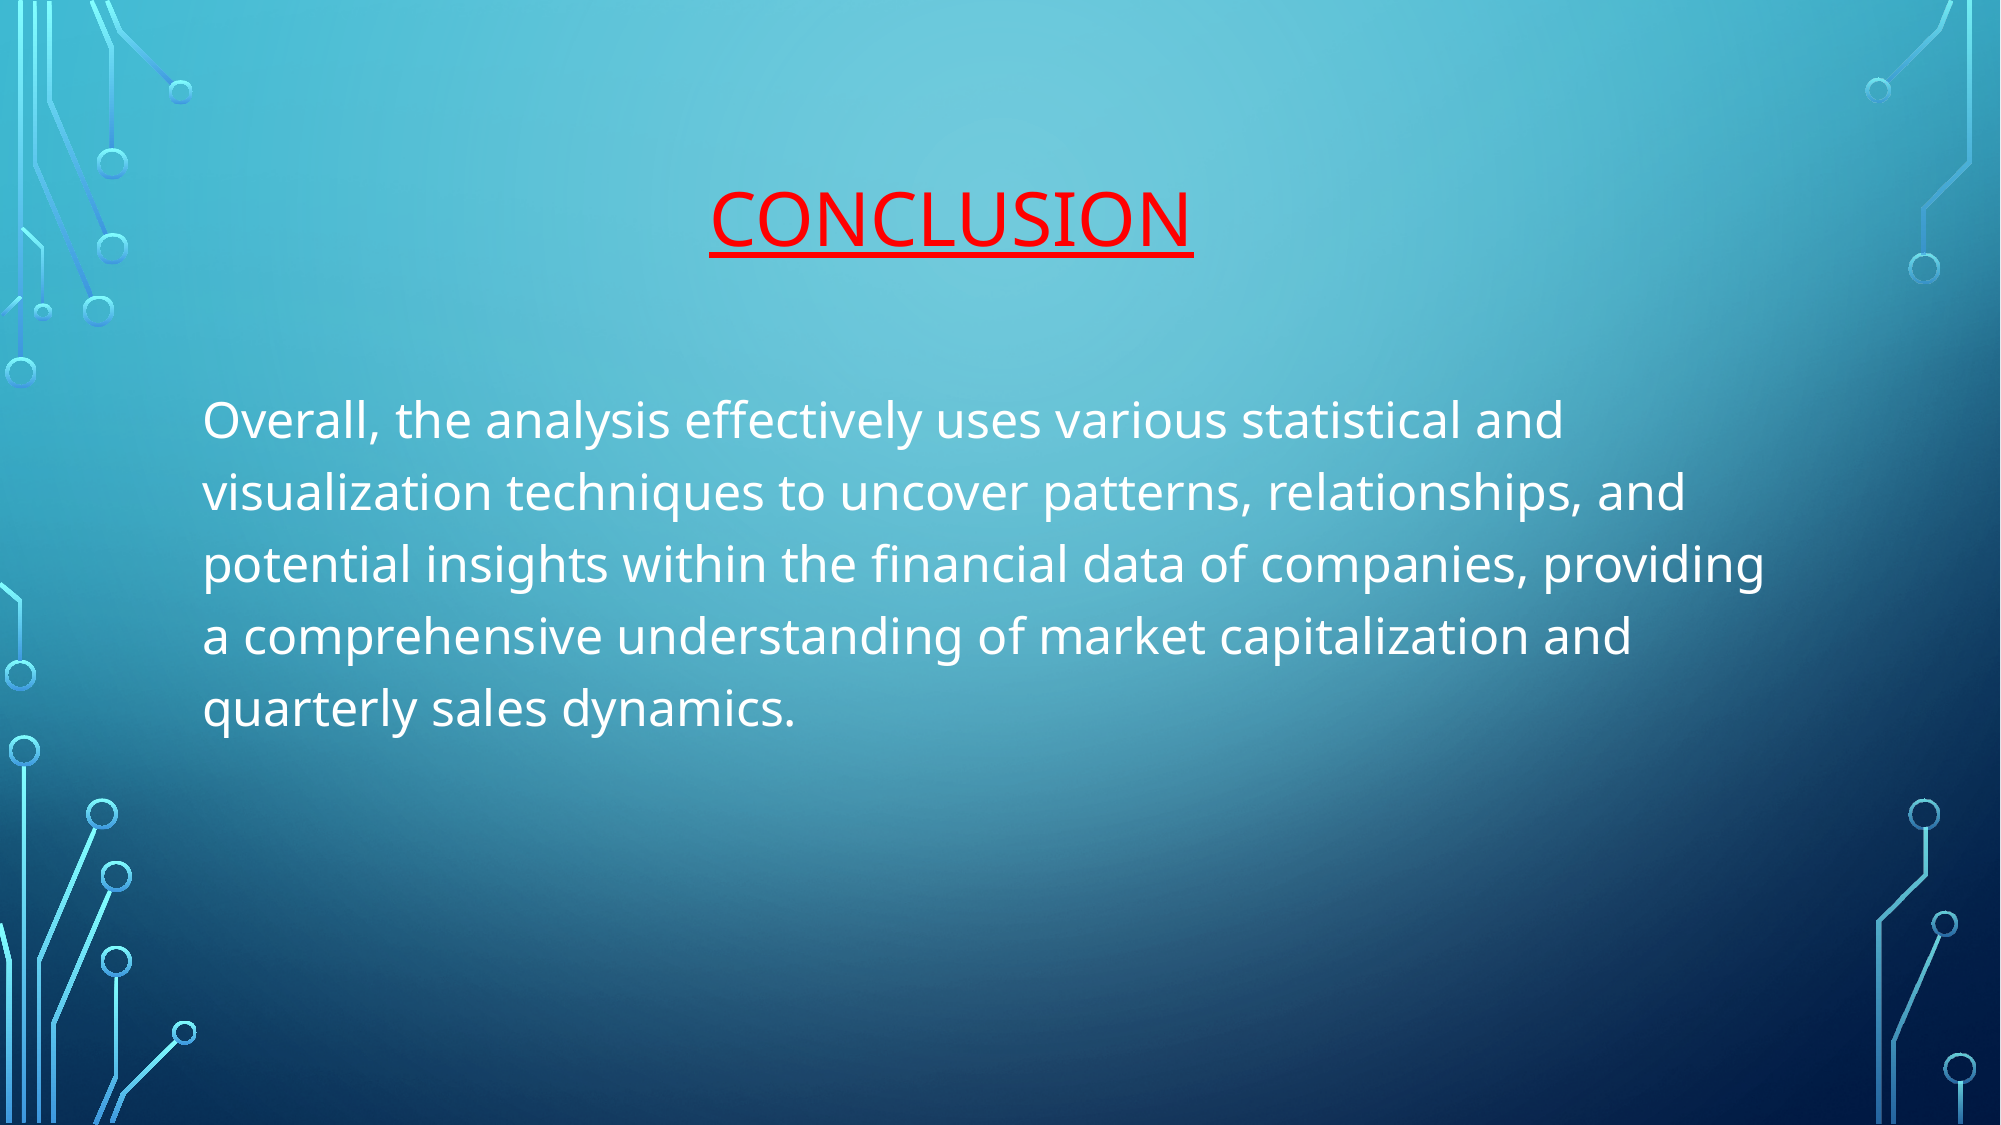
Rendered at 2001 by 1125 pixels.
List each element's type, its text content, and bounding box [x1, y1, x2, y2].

title CONCLUSION [187, 101, 1813, 344]
list Overall, the analysis effectively uses various statistical and visualization techniques to uncover patterns, relationships, and potential insights within the financial data of companies, providing a comprehensive understanding of market capitalization and quarterly sales dynamics. [187, 369, 1813, 950]
